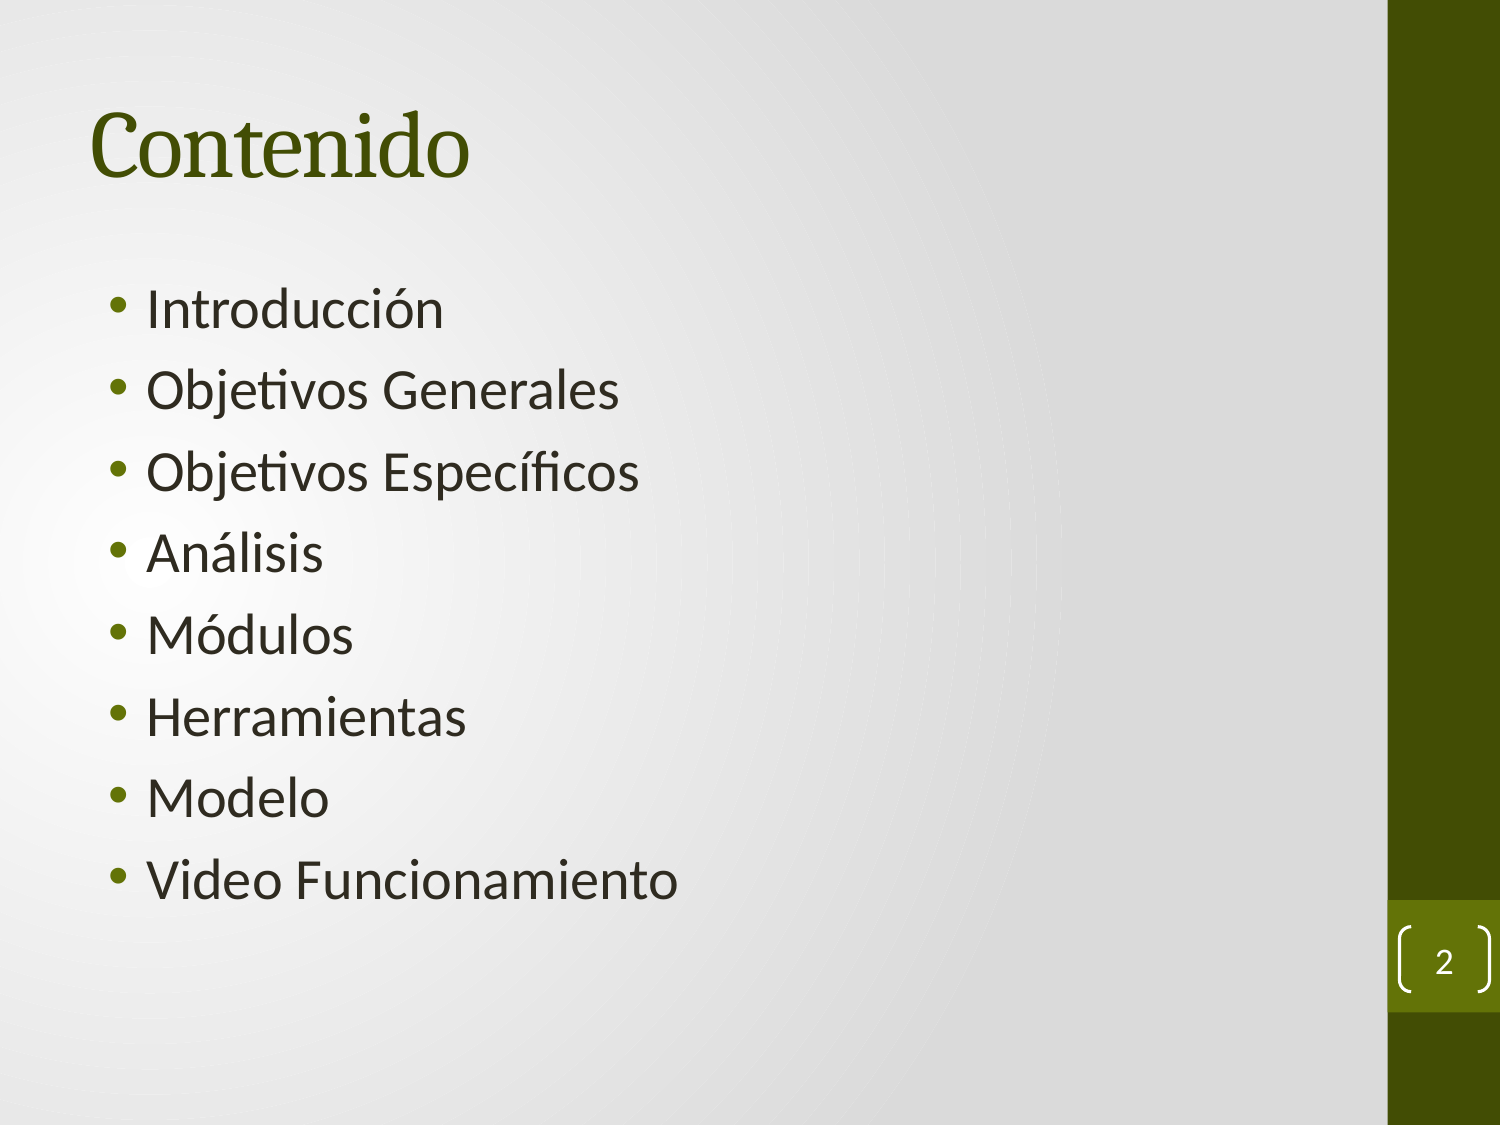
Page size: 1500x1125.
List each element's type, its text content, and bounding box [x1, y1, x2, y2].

title Contenido [75, 45, 1325, 233]
slide_number 2 [1397, 925, 1492, 994]
list Introducción Objetivos Generales Objetivos Específicos Análisis Módulos Herramientas Modelo Video Funcionamiento [75, 262, 1325, 1050]
